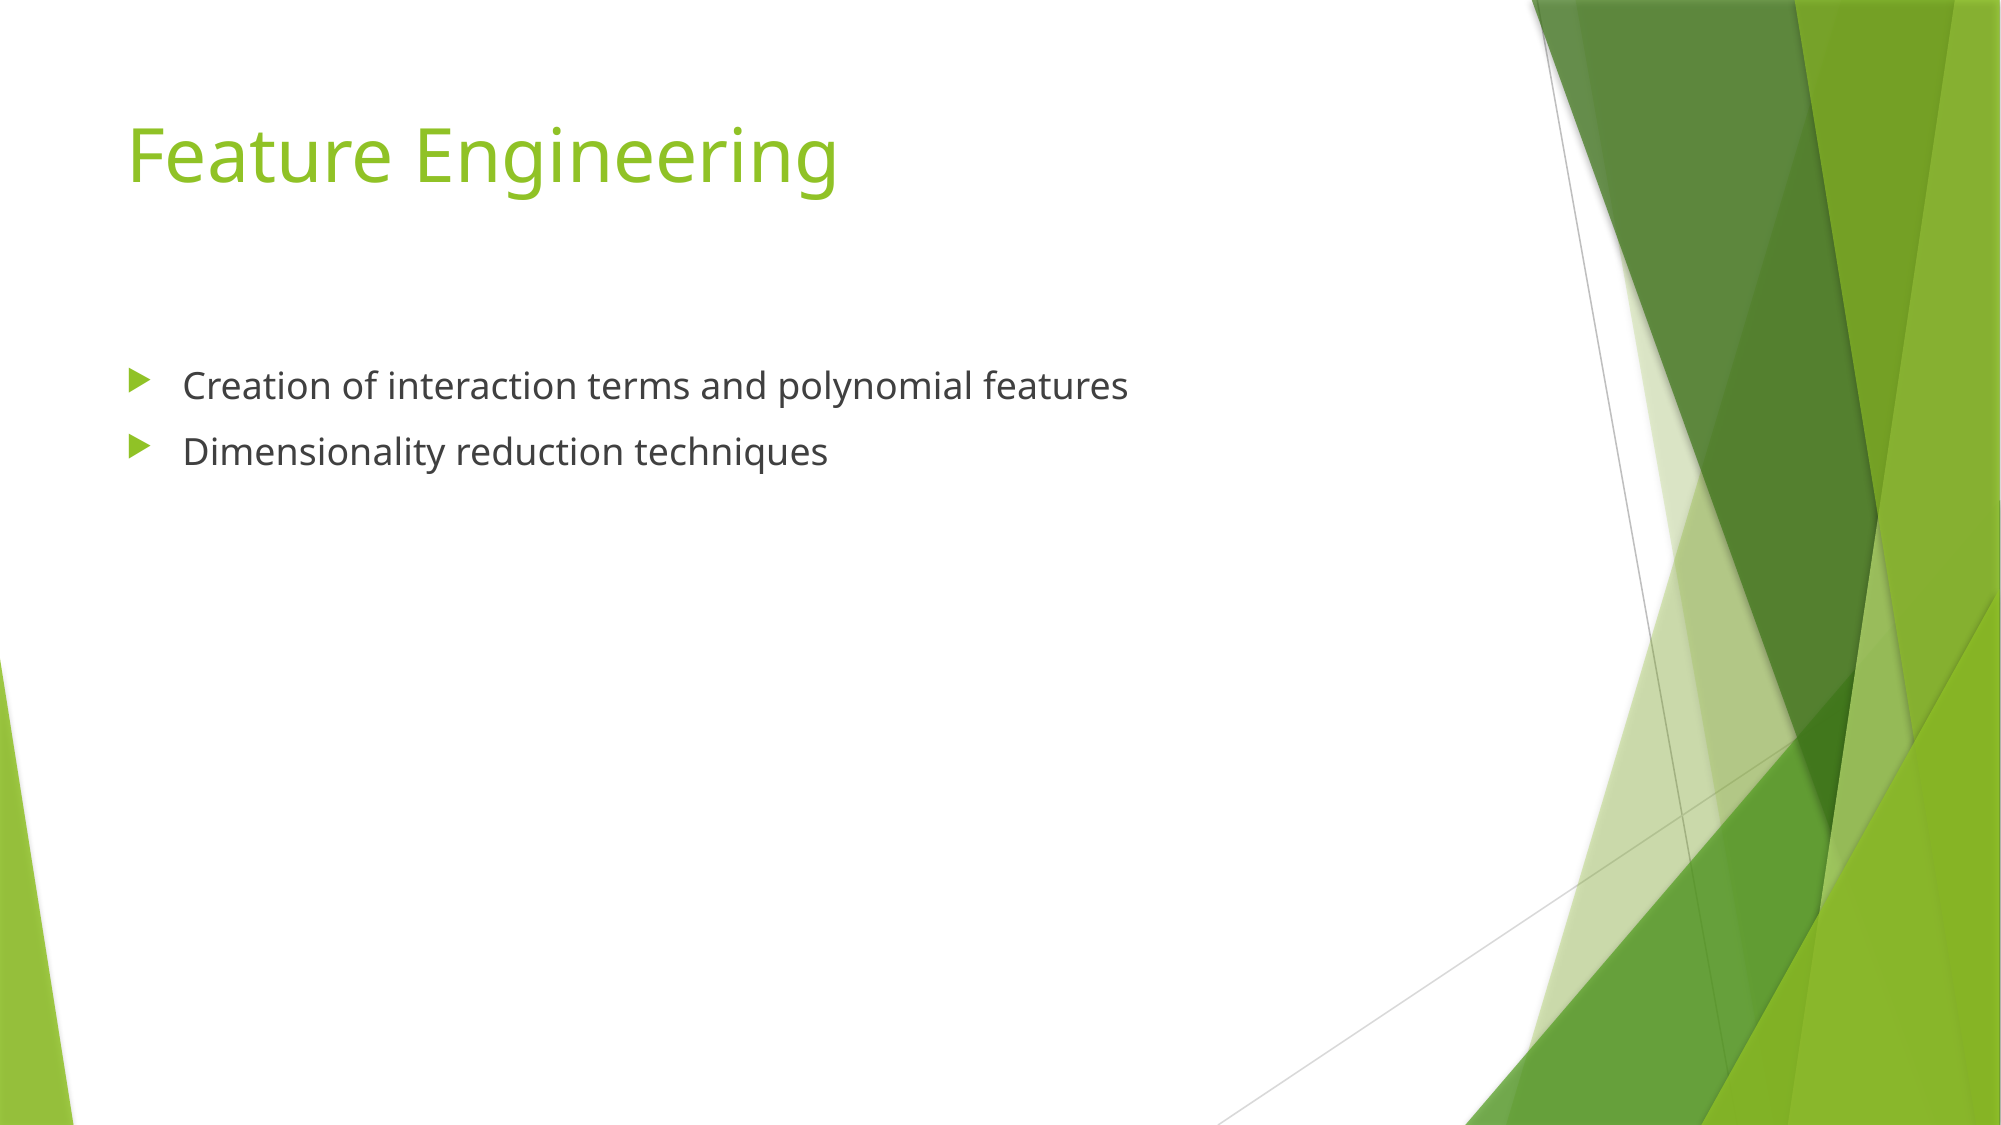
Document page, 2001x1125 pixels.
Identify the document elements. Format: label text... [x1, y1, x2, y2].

title Feature Engineering [111, 99, 1522, 317]
list Creation of interaction terms and polynomial features Dimensionality reduction techniques [111, 354, 1522, 992]
